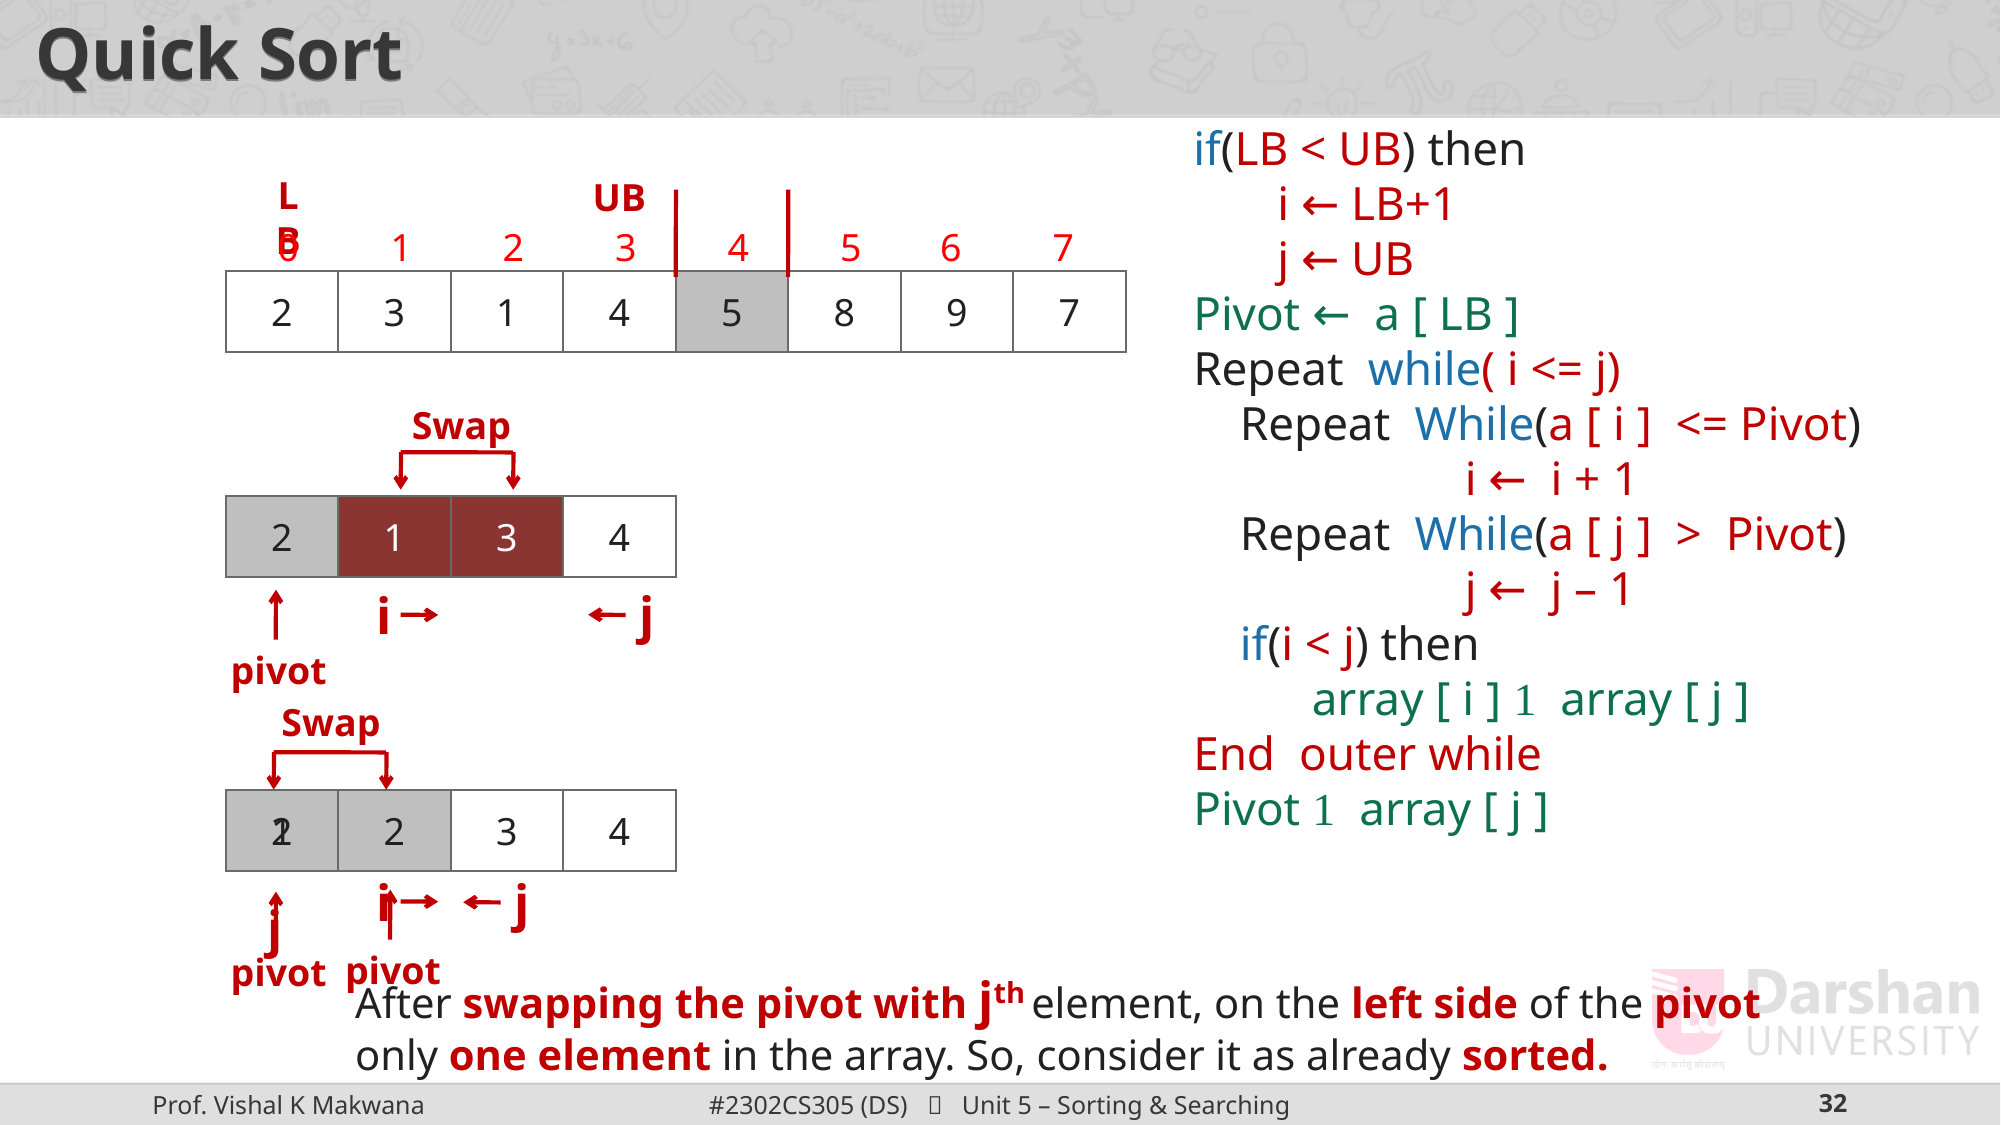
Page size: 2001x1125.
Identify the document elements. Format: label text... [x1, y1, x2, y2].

text_box 6 [925, 216, 977, 277]
text_box Quick Sort [0, 0, 2000, 115]
text_box 7 [1037, 216, 1089, 277]
text_box Swap [397, 394, 526, 455]
text_box 3 [337, 270, 450, 353]
text_box 4 [564, 495, 677, 578]
text_box 3 [452, 495, 564, 578]
text_box if(LB < UB) then i ← LB+1 j ← UB Pivot ← a [ LB ] Repeat while( i <= j) Repeat While(a [ i ] <= Pivot) i ← i + 1 Repeat While(a [ j ] > Pivot) j ← j – 1 if(i < j) then array [ i ]  array [ j ] End outer while Pivot  array [ j ] [1178, 115, 1988, 842]
text_box i [362, 578, 407, 652]
text_box 7 [1012, 270, 1127, 353]
text_box 1 [337, 495, 452, 578]
text_box pivot [215, 941, 340, 1002]
text_box j [499, 863, 545, 939]
text_box 2 [225, 495, 337, 578]
text_box 4 [562, 789, 677, 872]
text_box 2 [339, 789, 452, 872]
text_box After swapping the pivot with jth element, on the left side of the pivot only one element in the array. So, consider it as already sorted. [340, 961, 1787, 1086]
text_box j [252, 917, 298, 965]
text_box 4 [712, 216, 764, 277]
text_box 4 [562, 270, 675, 353]
text_box 1 [225, 789, 339, 872]
text_box 1 [450, 270, 562, 353]
text_box 1 [375, 216, 427, 277]
text_box 5 [675, 270, 787, 353]
text_box 8 [787, 270, 900, 353]
text_box 2 [487, 216, 539, 277]
text_box 2 [225, 270, 337, 353]
text_box 3 [452, 789, 562, 872]
text_box 9 [900, 270, 1012, 353]
text_box LB [250, 164, 326, 270]
text_box i [362, 872, 407, 939]
text_box 0 [262, 216, 314, 277]
text_box j [624, 576, 670, 652]
text_box Swap [266, 691, 396, 752]
text_box 5 [825, 216, 877, 277]
text_box pivot [330, 939, 456, 1000]
text_box UB [575, 166, 664, 227]
text_box 3 [600, 216, 652, 277]
text_box pivot [215, 639, 342, 700]
text_box j [252, 889, 298, 916]
